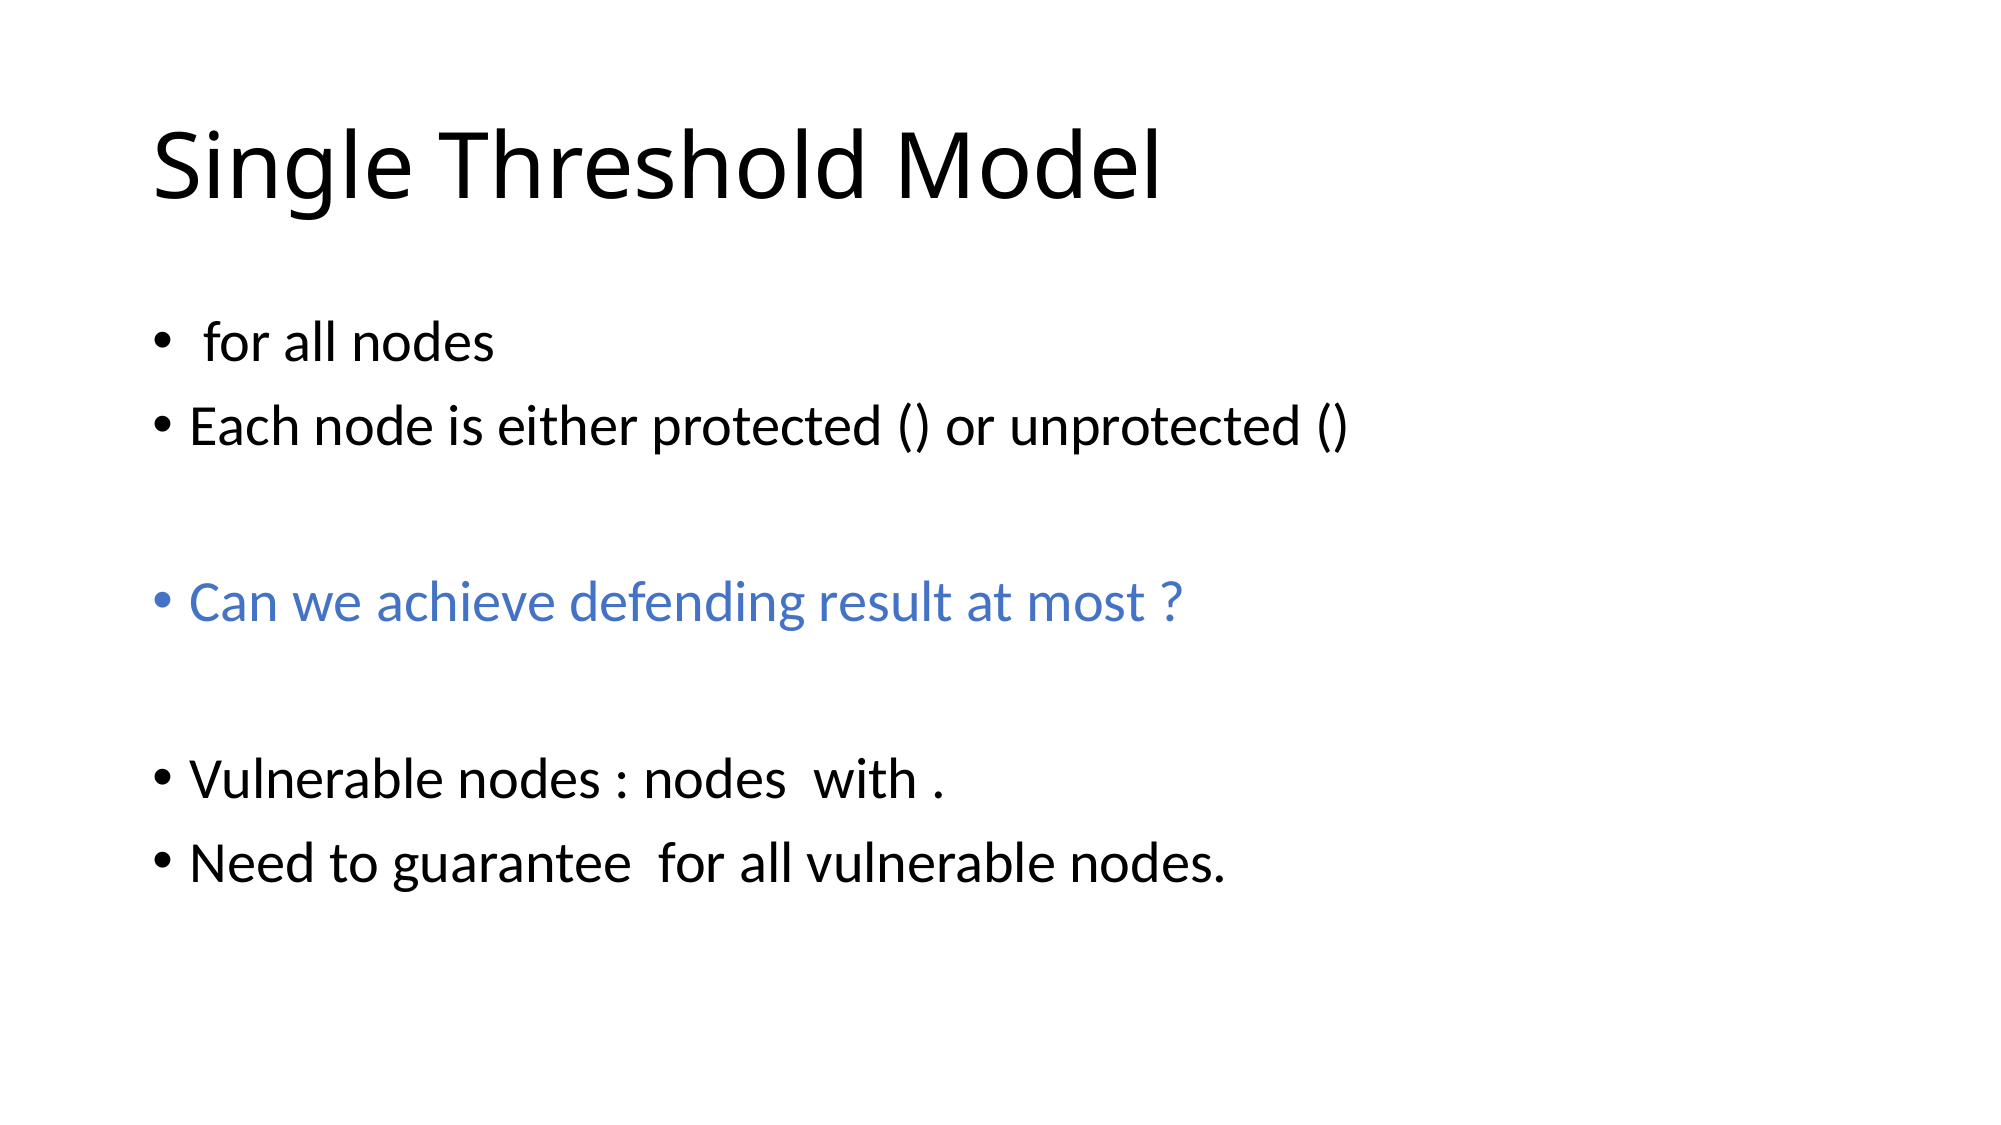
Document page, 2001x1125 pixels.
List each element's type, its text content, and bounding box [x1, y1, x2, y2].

title Single Threshold Model [137, 59, 1863, 278]
